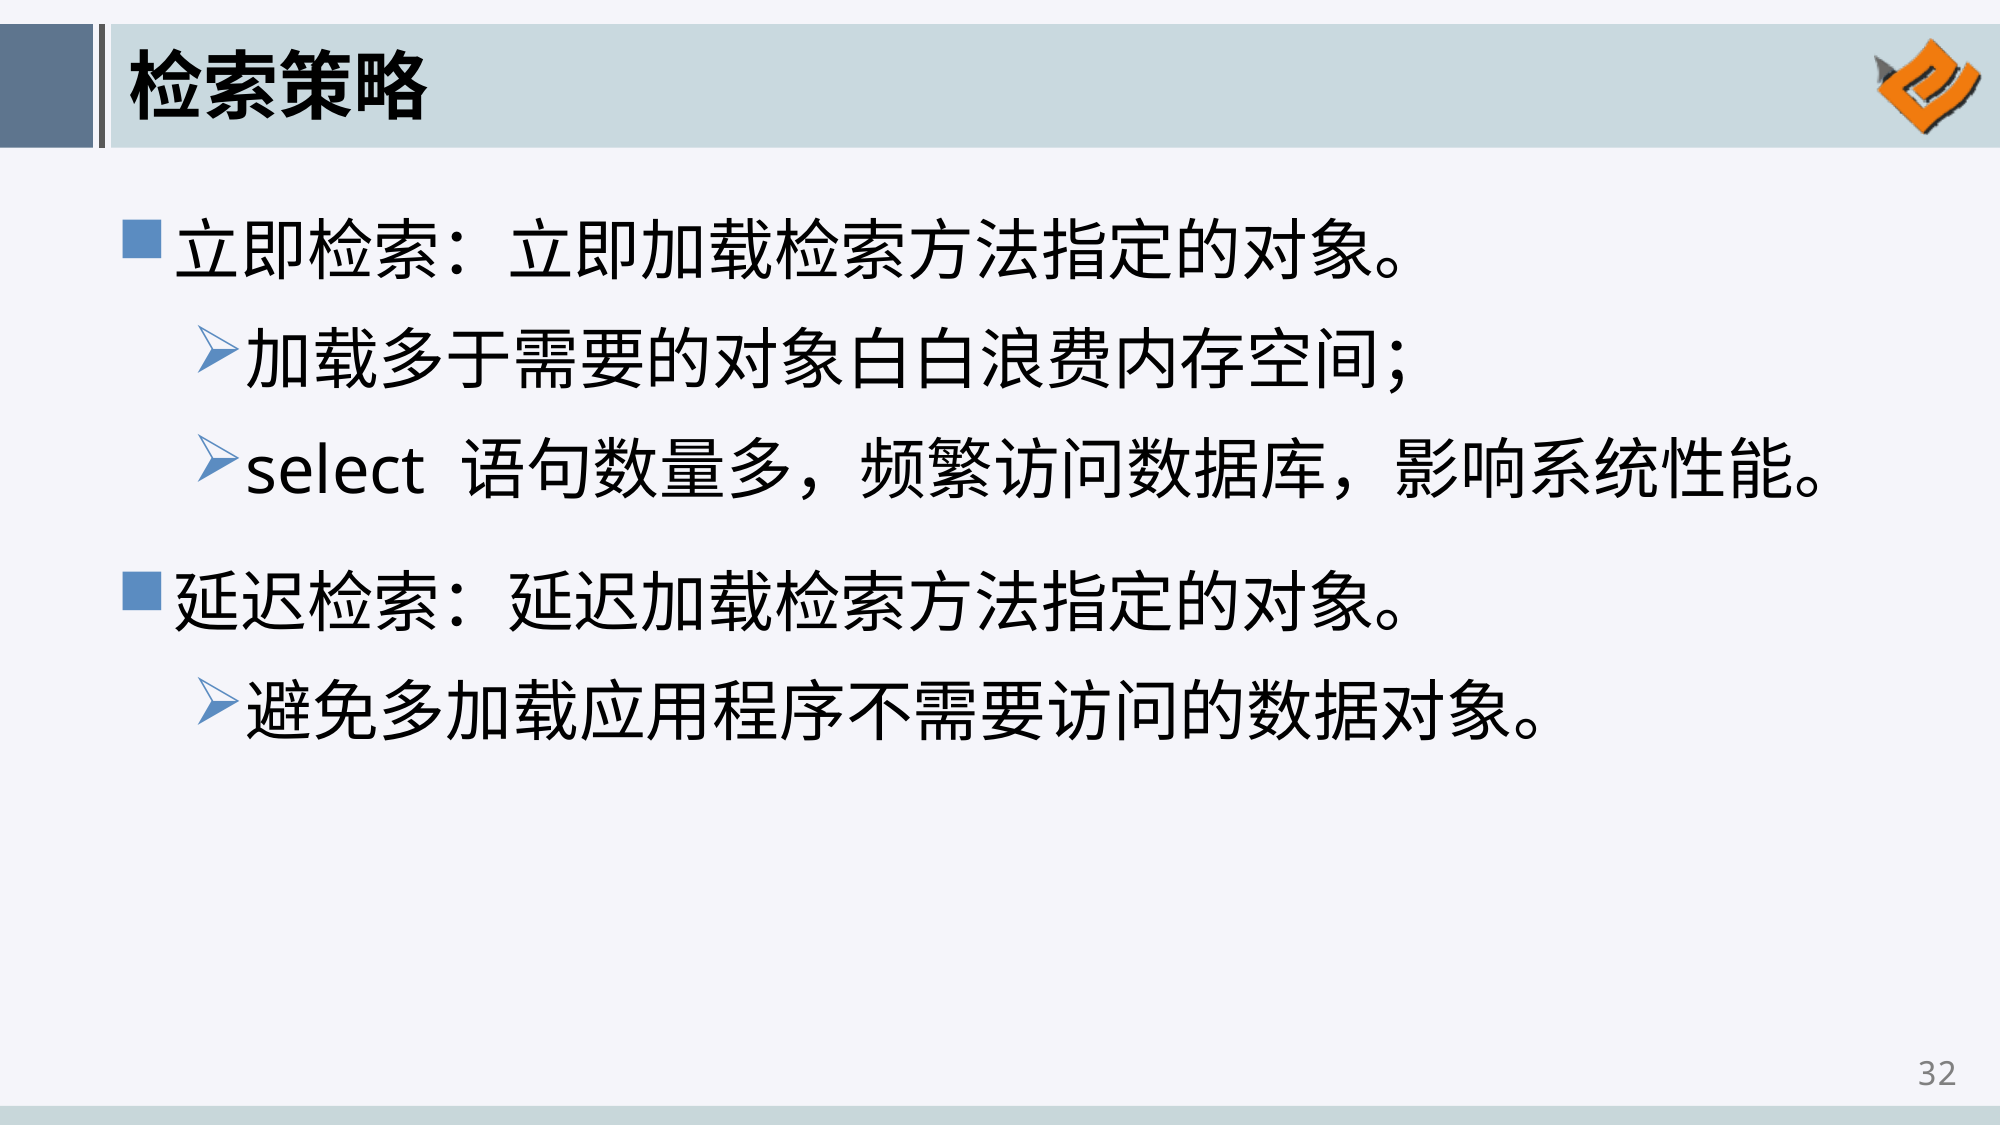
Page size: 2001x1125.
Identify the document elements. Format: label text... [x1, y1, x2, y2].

picture [1874, 38, 1981, 134]
list 立即检索：立即加载检索方法指定的对象。 加载多于需要的对象白白浪费内存空间； select 语句数量多，频繁访问数据库，影响系统性能。 延迟检索：延迟加载检索方法指定的对象。 避免多加载应用程序不需要访问的数据对象。 [102, 184, 1934, 1035]
title 检索策略 [114, 30, 1845, 141]
